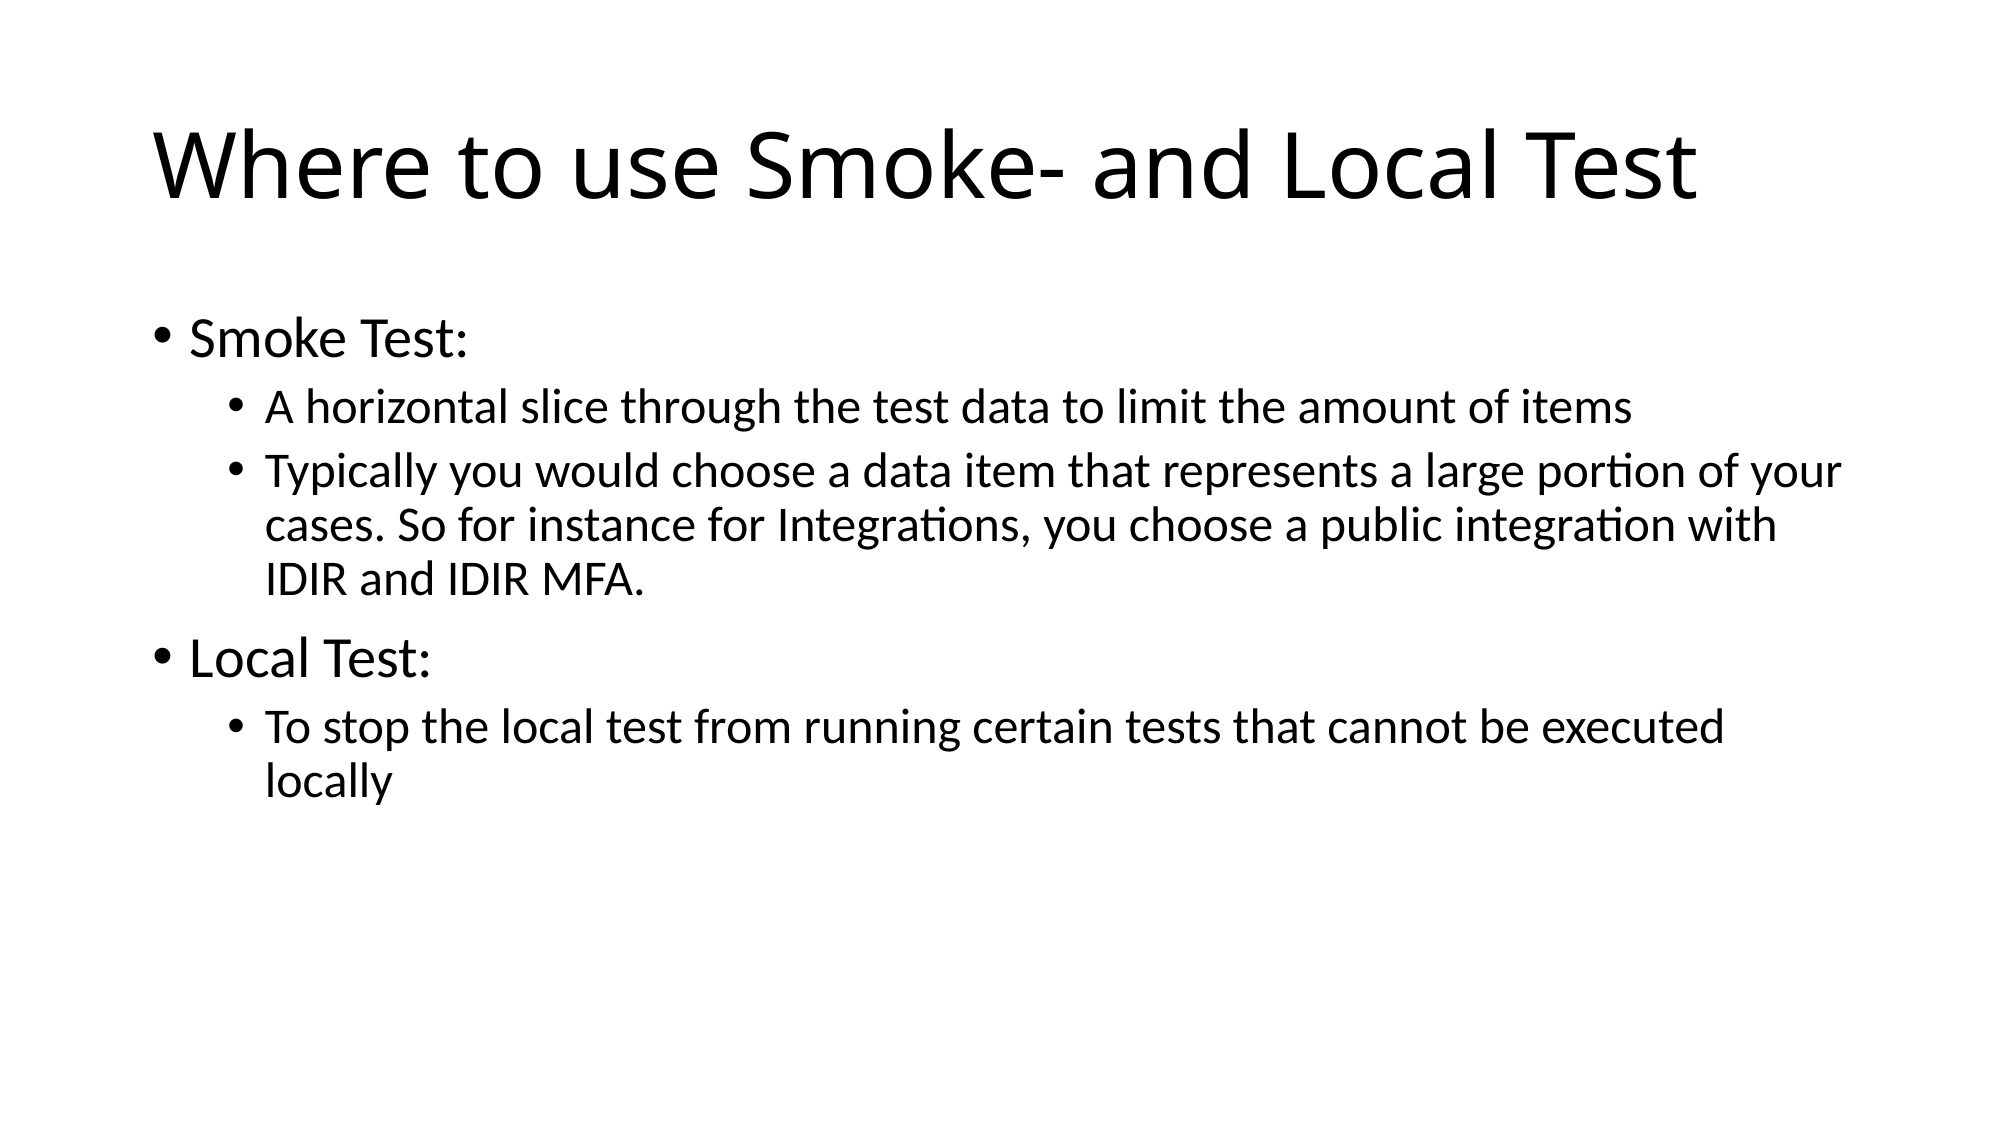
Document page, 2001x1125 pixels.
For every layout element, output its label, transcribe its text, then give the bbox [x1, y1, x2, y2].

title Where to use Smoke- and Local Test [137, 59, 1863, 278]
list Smoke Test: A horizontal slice through the test data to limit the amount of items Typically you would choose a data item that represents a large portion of your cases. So for instance for Integrations, you choose a public integration with IDIR and IDIR MFA. Local Test: To stop the local test from running certain tests that cannot be executed locally [137, 299, 1863, 1014]
